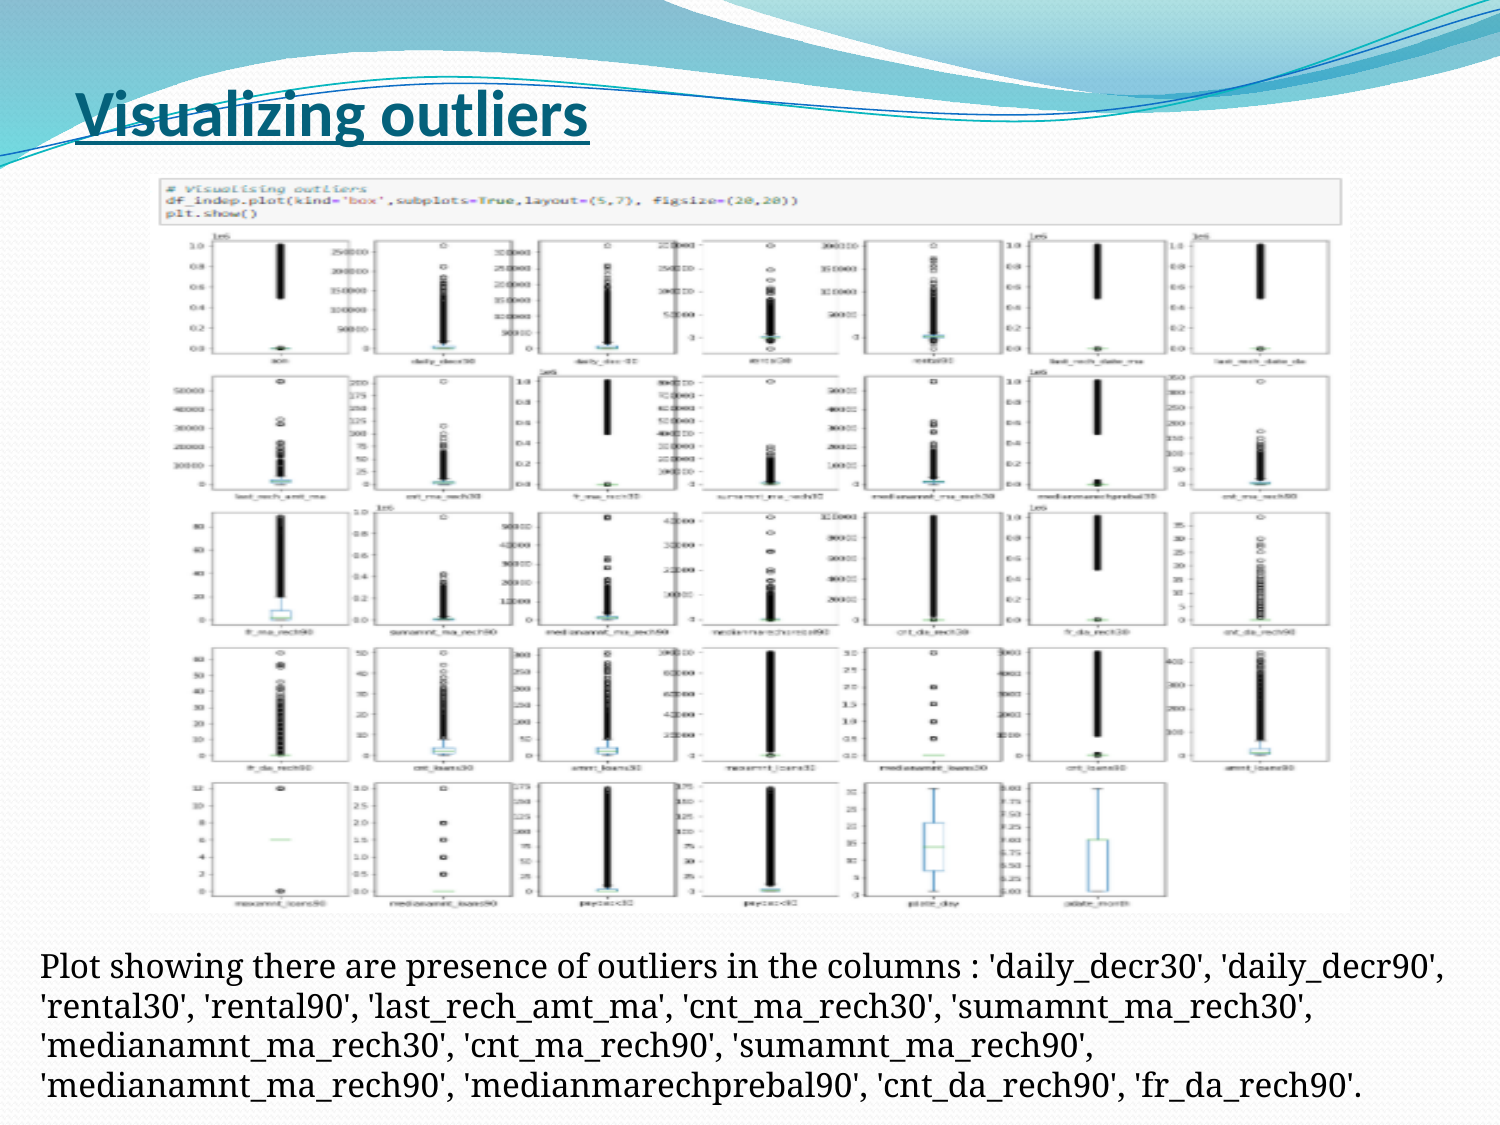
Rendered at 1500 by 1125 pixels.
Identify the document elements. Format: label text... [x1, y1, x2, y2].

text_box Plot showing there are presence of outliers in the columns : 'daily_decr30', 'daily_decr90', 'rental30', 'rental90', 'last_rech_amt_ma', 'cnt_ma_rech30', 'sumamnt_ma_rech30', 'medianamnt_ma_rech30', 'cnt_ma_rech90', 'sumamnt_ma_rech90', 'medianamnt_ma_rech90', 'medianmarechprebal90', 'cnt_da_rech90', 'fr_da_rech90'. [24, 937, 1475, 1112]
picture [149, 174, 1351, 913]
title Visualizing outliers [75, 62, 1438, 150]
